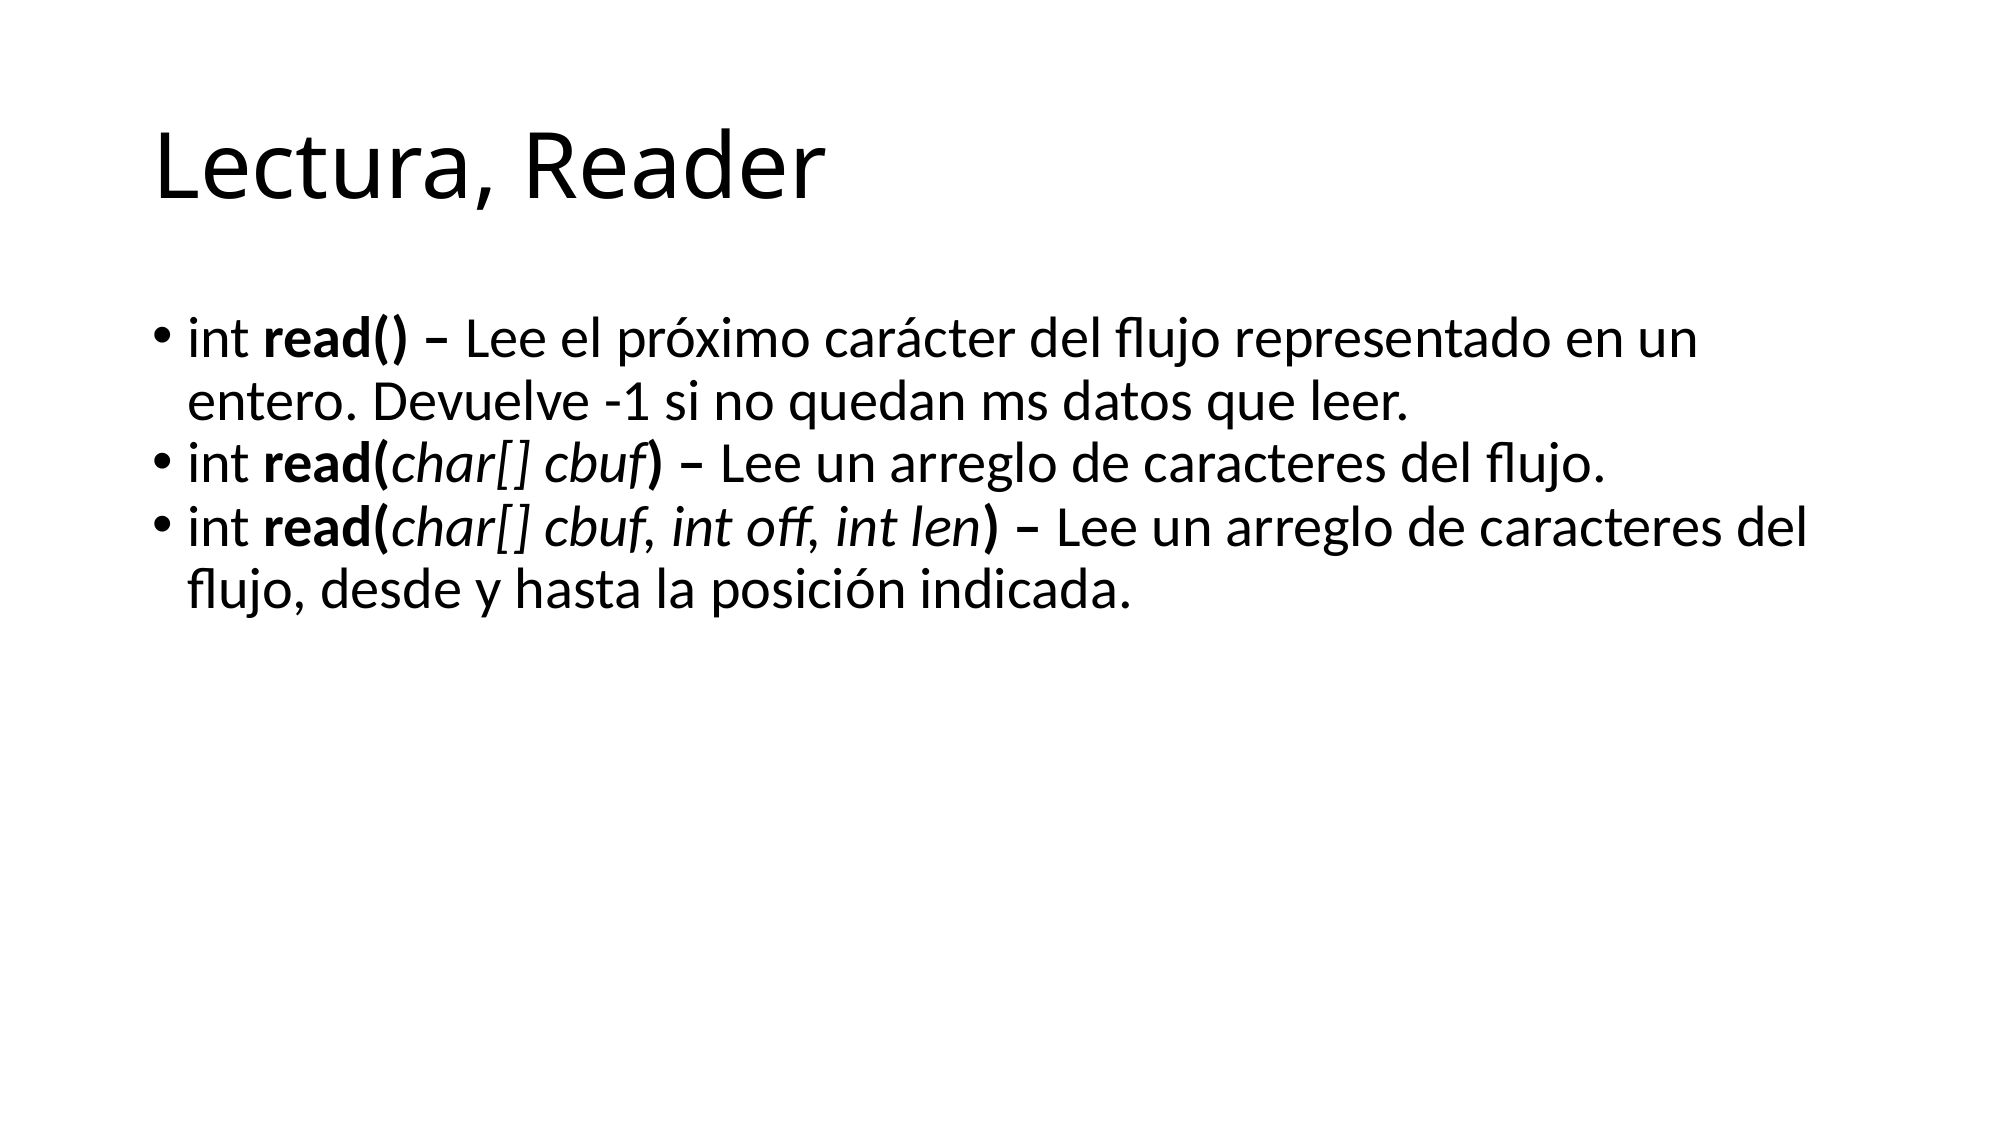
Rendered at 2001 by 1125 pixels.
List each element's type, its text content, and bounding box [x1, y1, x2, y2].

text_box int read() – Lee el próximo carácter del flujo representado en un entero. Devuelve -1 si no quedan ms datos que leer. int read(char[] cbuf) – Lee un arreglo de caracteres del flujo. int read(char[] cbuf, int off, int len) – Lee un arreglo de caracteres del flujo, desde y hasta la posición indicada. [137, 299, 1863, 1013]
text_box Lectura, Reader [137, 59, 1863, 277]
